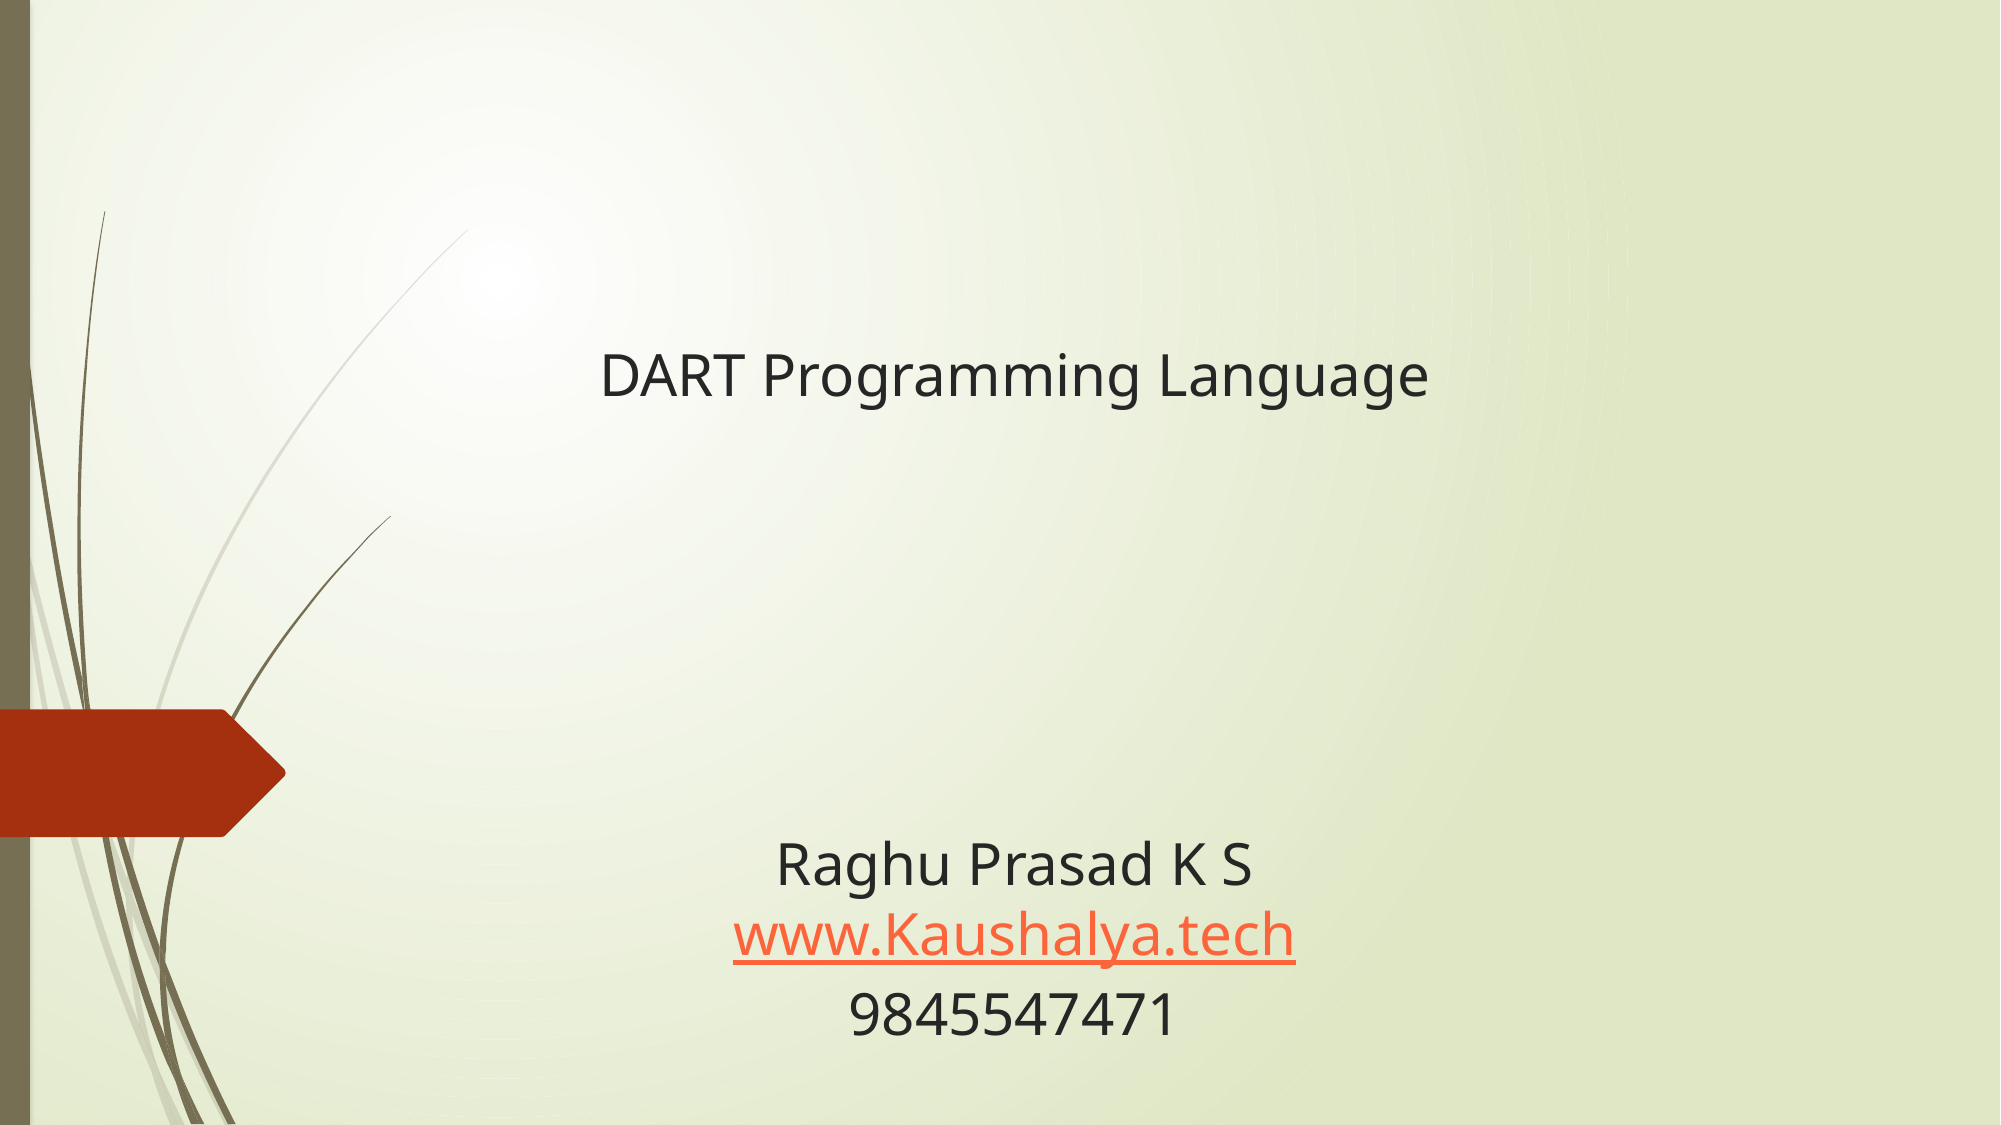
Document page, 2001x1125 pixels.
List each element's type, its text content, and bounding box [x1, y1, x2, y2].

title DART Programming Language Raghu Prasad K S www.Kaushalya.tech 9845547471 [290, 80, 1739, 1055]
